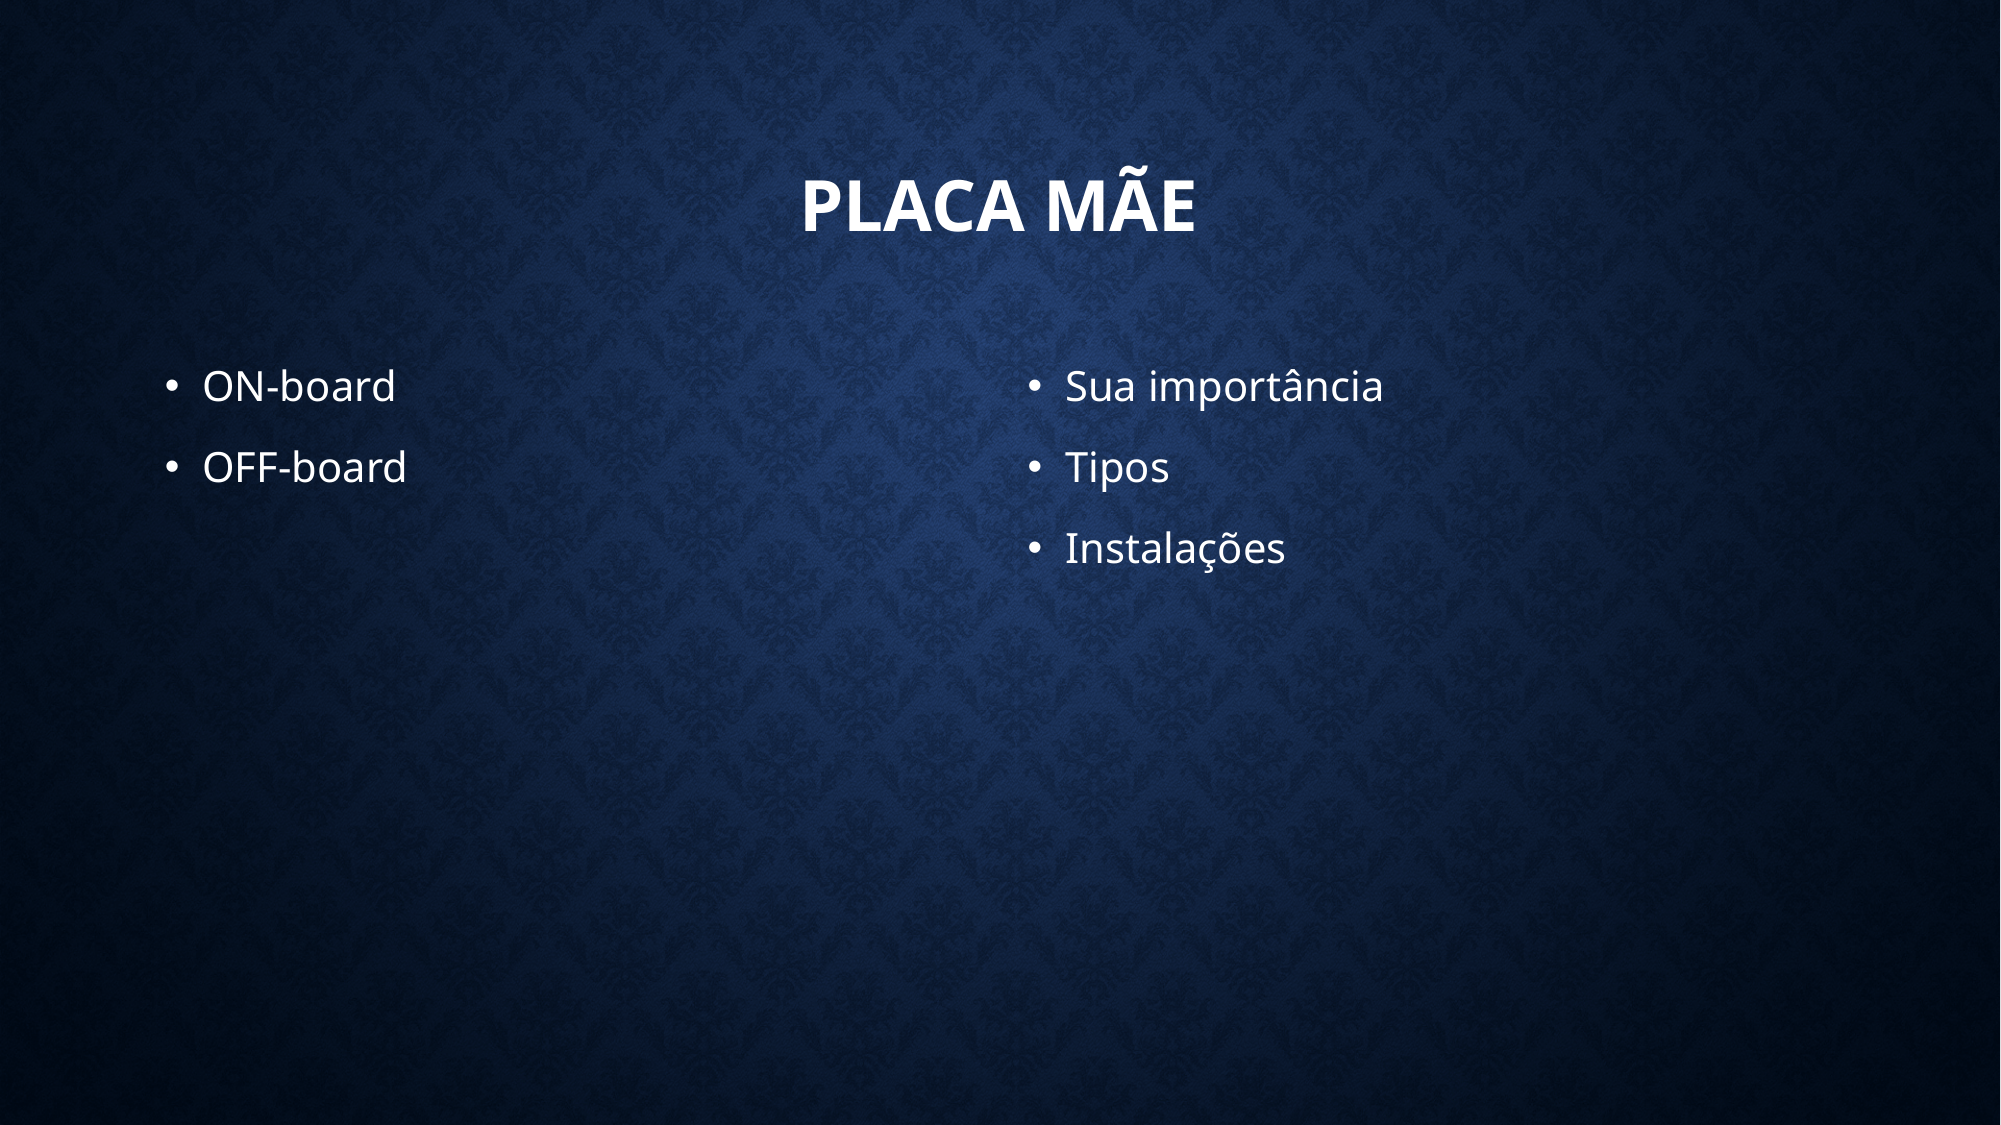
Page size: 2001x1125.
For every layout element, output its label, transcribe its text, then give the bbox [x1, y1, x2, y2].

title Placa Mãe [149, 99, 1849, 318]
list ON-board OFF-board [149, 342, 988, 950]
list Sua importância Tipos Instalações [1012, 342, 1849, 950]
